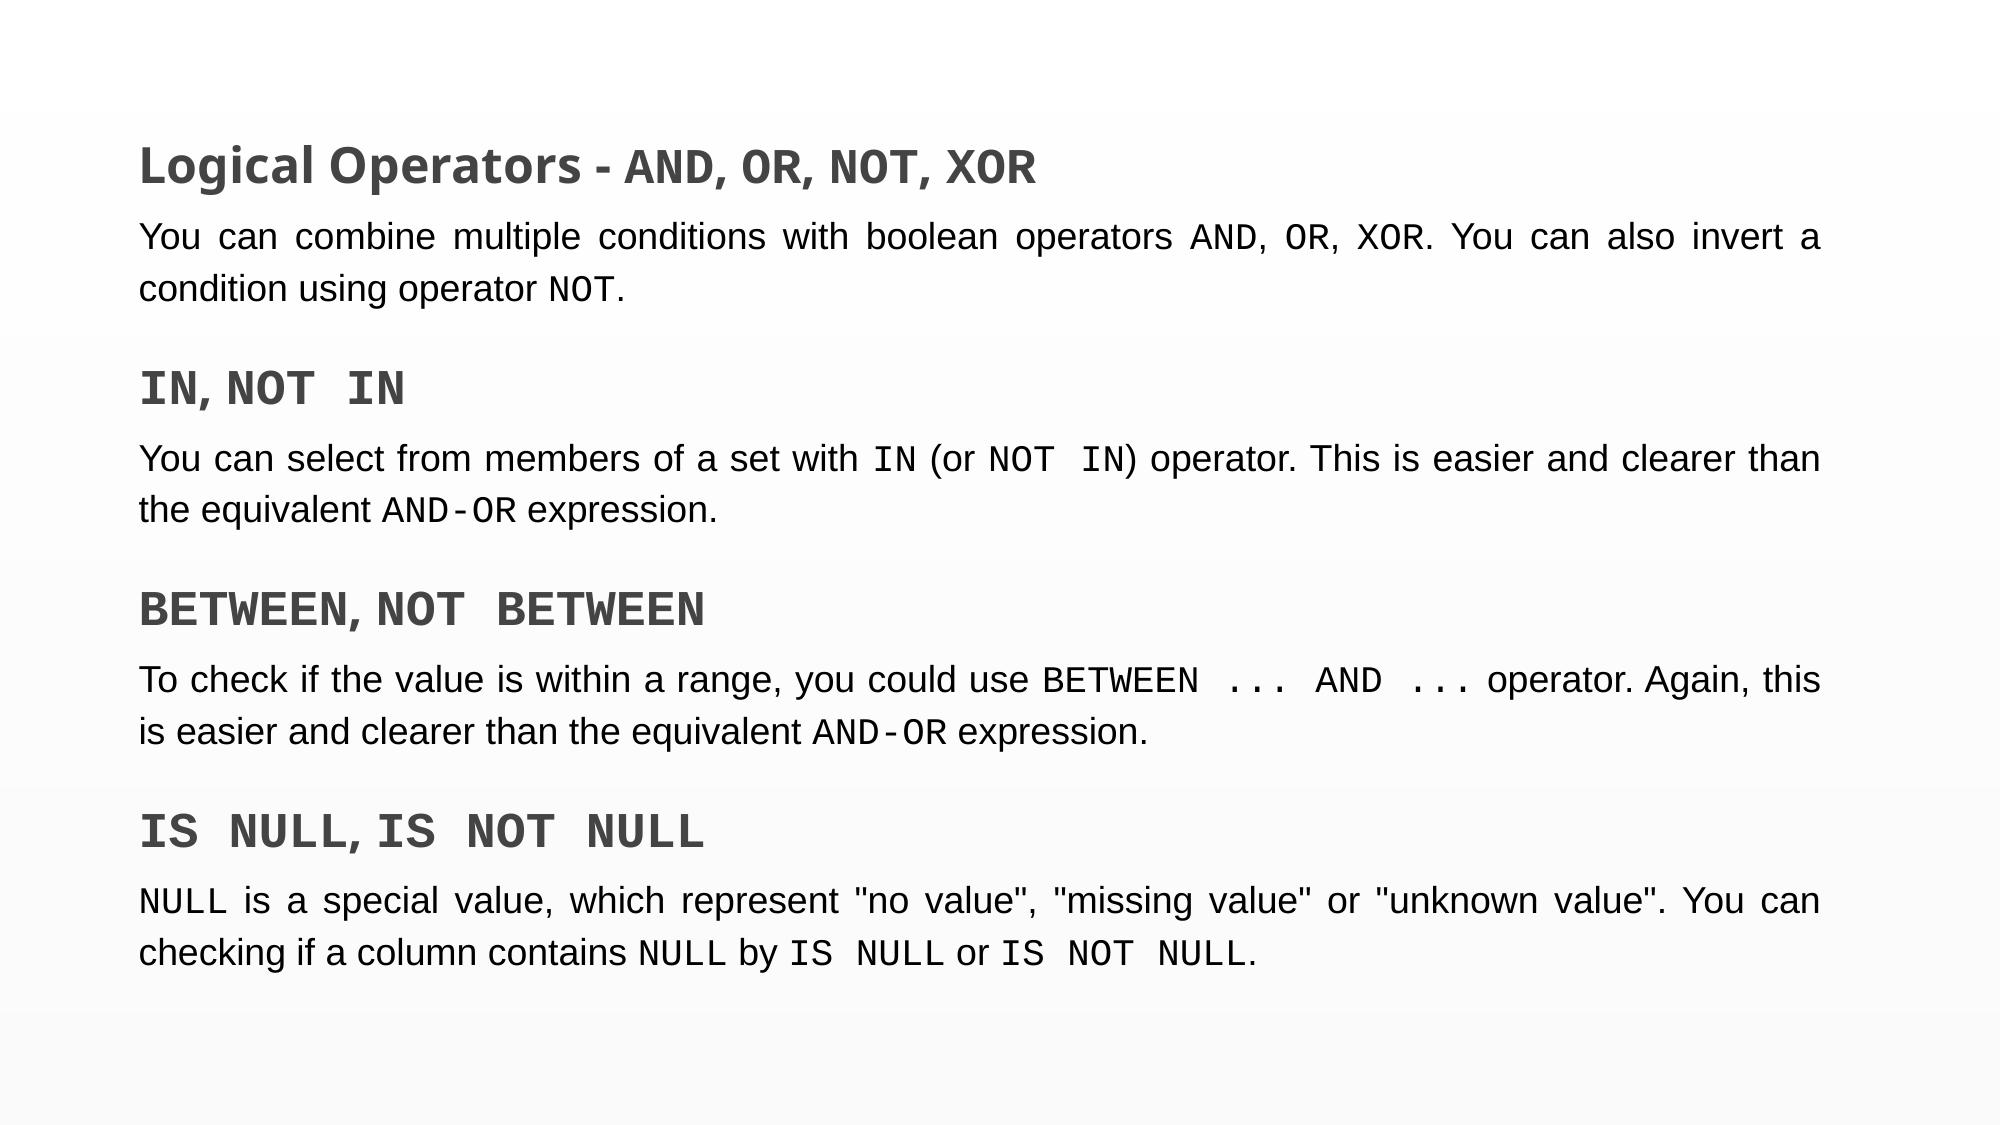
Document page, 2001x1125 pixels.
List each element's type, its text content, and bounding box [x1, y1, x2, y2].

text_box Logical Operators - AND, OR, NOT, XOR You can combine multiple conditions with boolean operators AND, OR, XOR. You can also invert a condition using operator NOT. IN, NOT IN You can select from members of a set with IN (or NOT IN) operator. This is easier and clearer than the equivalent AND-OR expression. BETWEEN, NOT BETWEEN To check if the value is within a range, you could use BETWEEN ... AND ... operator. Again, this is easier and clearer than the equivalent AND-OR expression. IS NULL, IS NOT NULL NULL is a special value, which represent "no value", "missing value" or "unknown value". You can checking if a column contains NULL by IS NULL or IS NOT NULL. [123, 113, 1837, 981]
